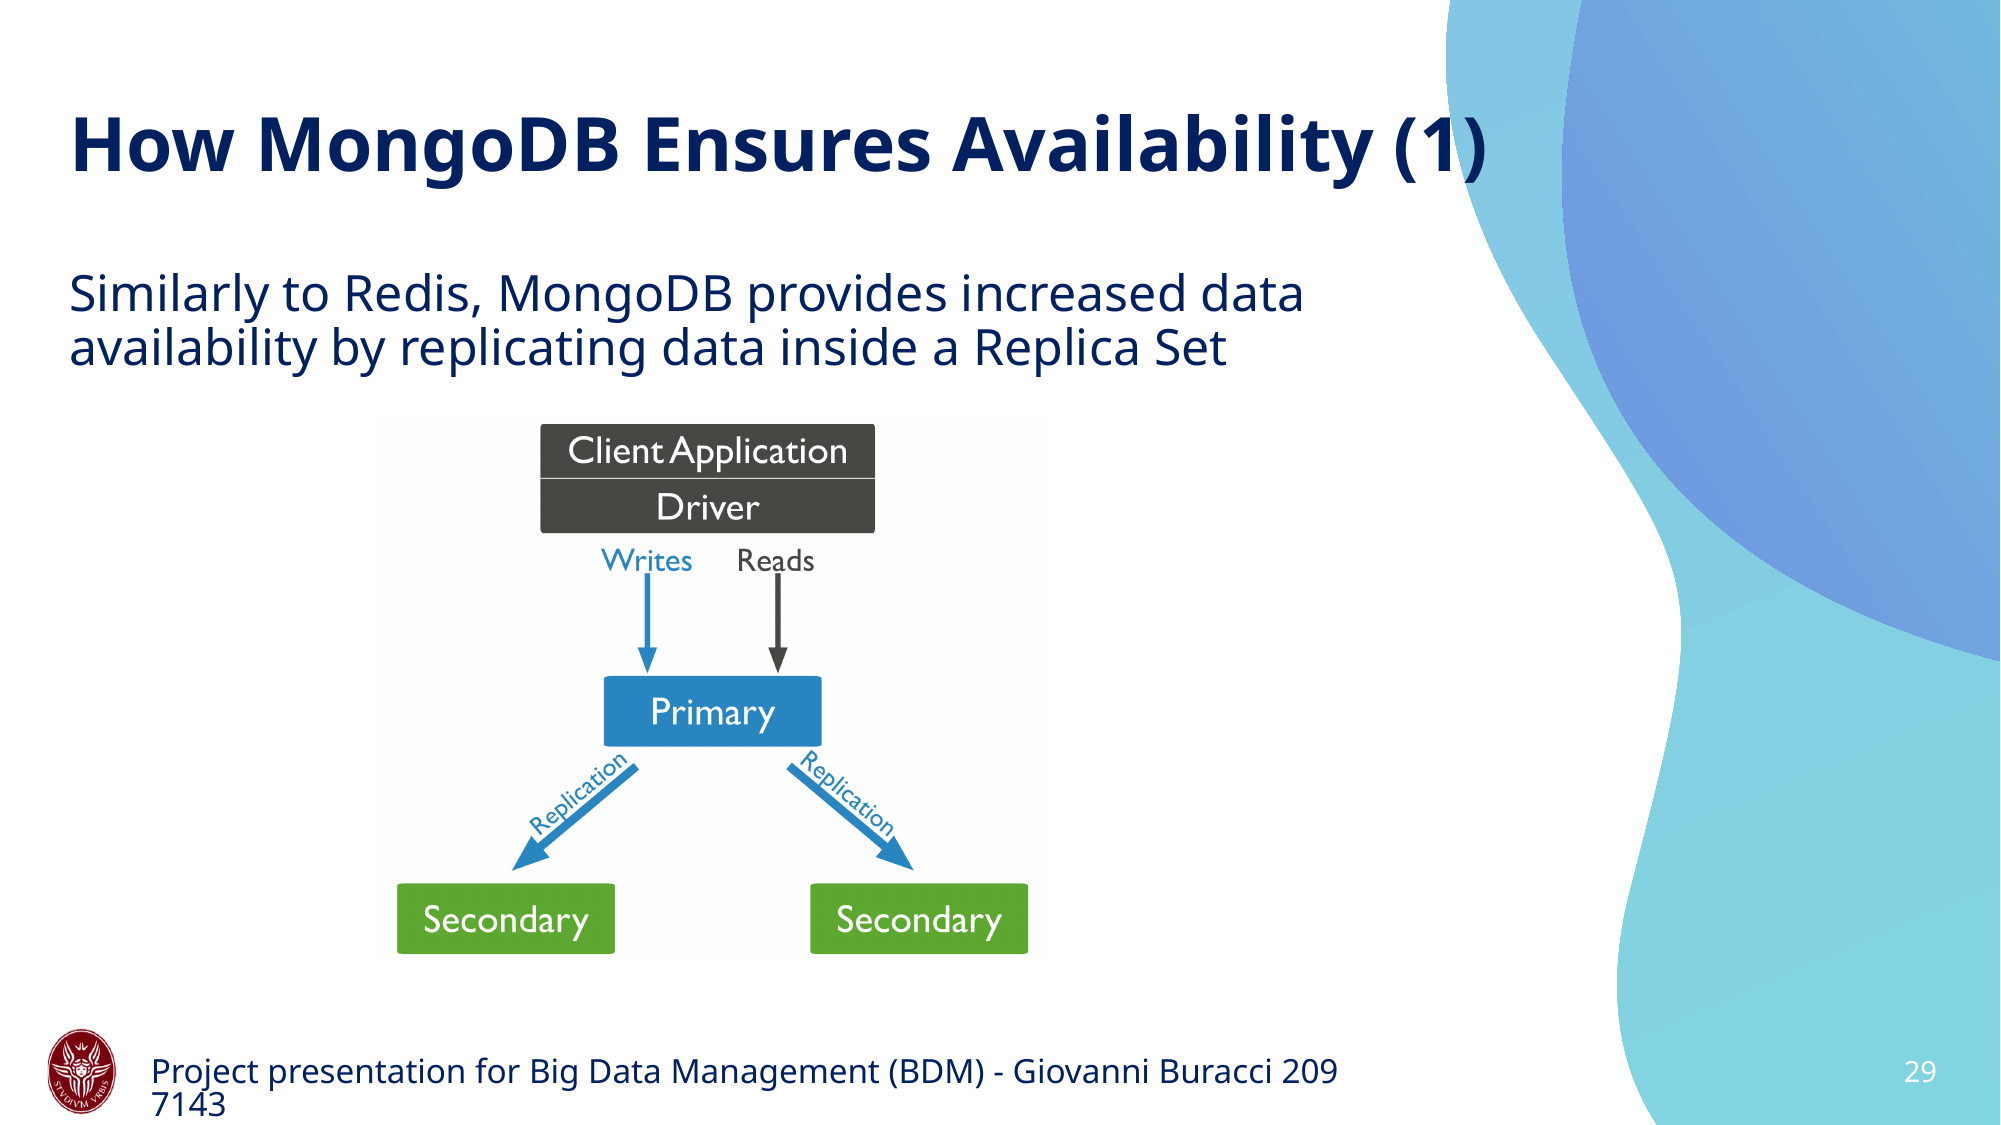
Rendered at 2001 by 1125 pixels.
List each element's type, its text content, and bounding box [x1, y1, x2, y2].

footer Project presentation for Big Data Management (BDM) - Giovanni Buracci 2097143 [135, 1042, 1367, 1103]
picture [375, 413, 1051, 966]
picture [47, 1027, 122, 1118]
title How MongoDB Ensures Availability (1) [54, 38, 1780, 257]
slide_number 29 [1502, 1043, 1953, 1104]
list Similarly to Redis, MongoDB provides increased data availability by replicating data inside a Replica Set [54, 260, 1421, 436]
